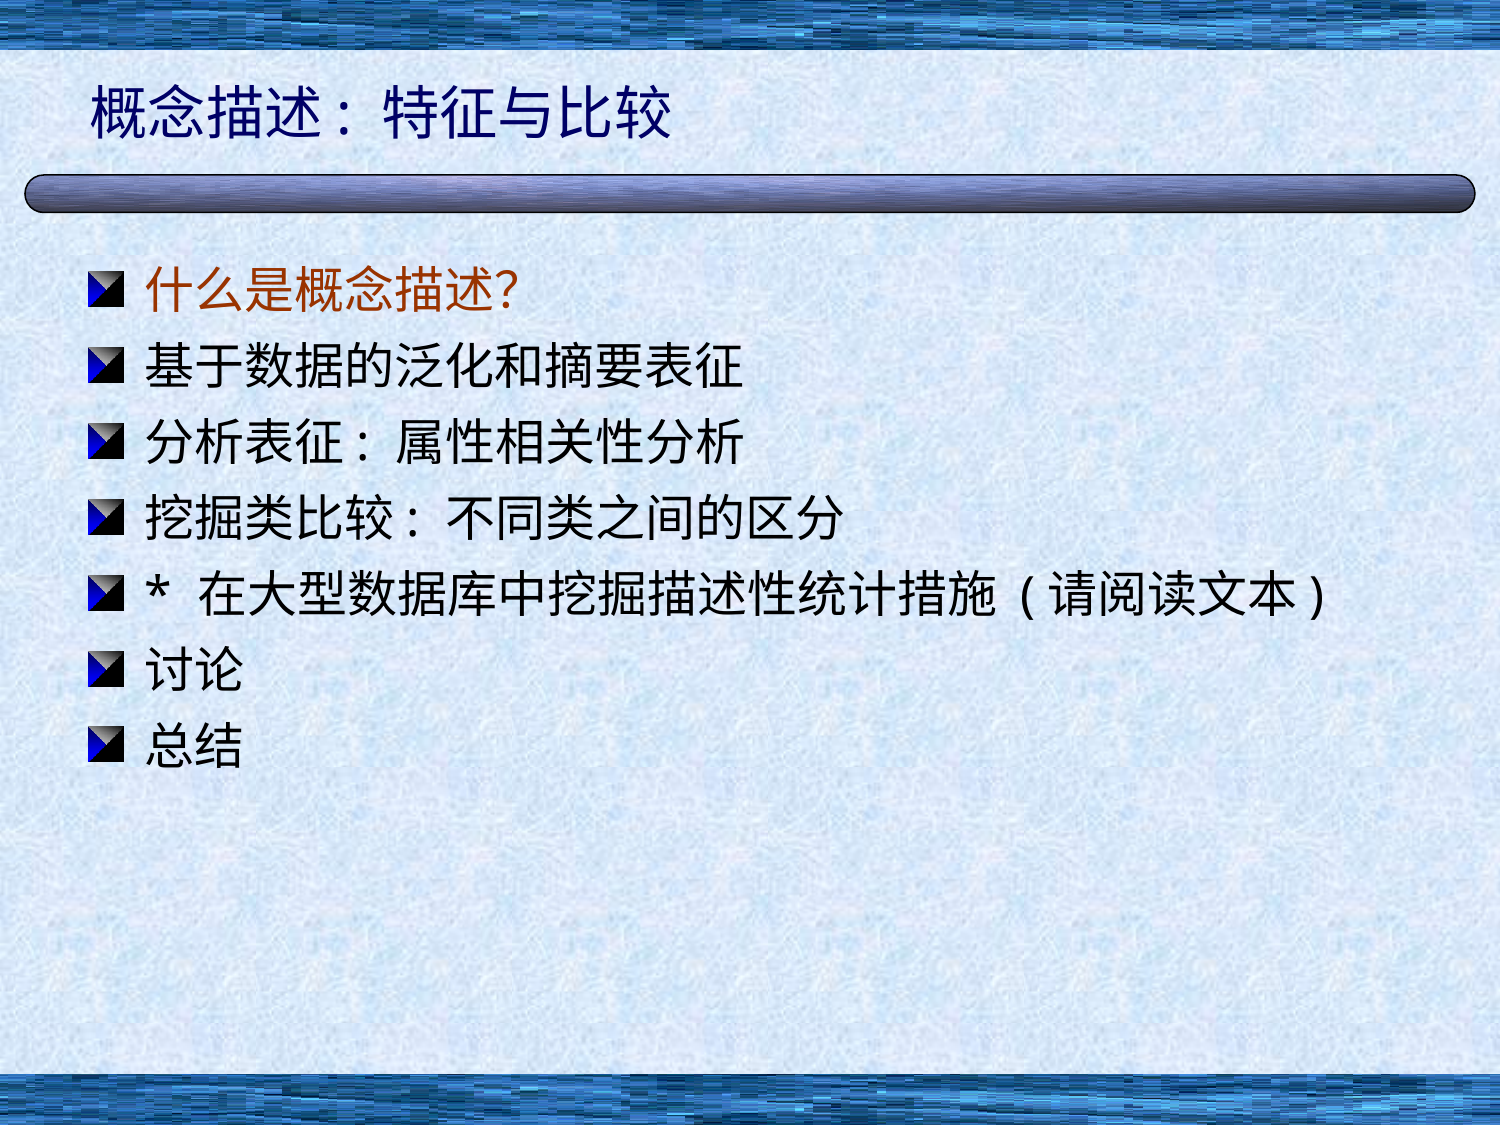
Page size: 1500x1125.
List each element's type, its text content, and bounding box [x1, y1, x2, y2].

list 什么是概念描述？ 基于数据的泛化和摘要表征 分析表征: 属性相关性分析 挖掘类比较: 不同类之间的区分 * 在大型数据库中挖掘描述性统计措施 (请阅读文本) 讨论 总结 [73, 245, 1449, 1028]
title 概念描述: 特征与比较 [74, 29, 1380, 205]
picture [0, 0, 1500, 1125]
